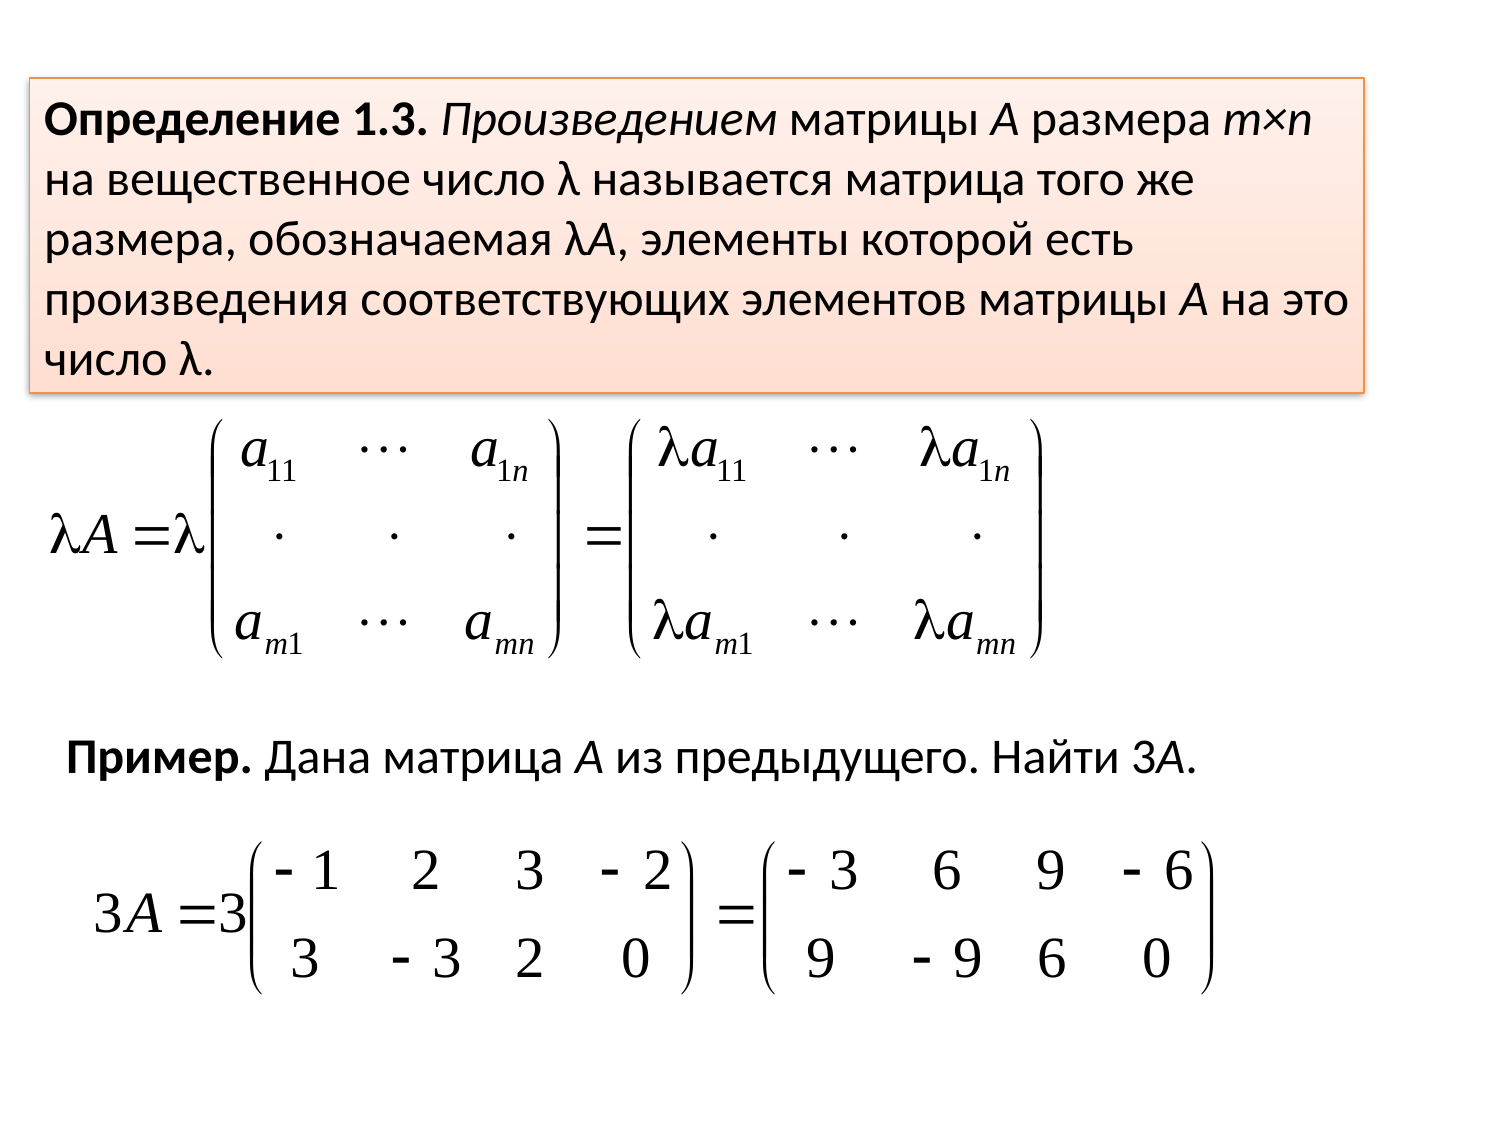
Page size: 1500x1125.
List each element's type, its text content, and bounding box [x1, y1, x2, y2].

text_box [88, 833, 1228, 1003]
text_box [43, 408, 1057, 669]
text_box Пример. Дана матрица А из предыдущего. Найти 3А. [51, 715, 1316, 791]
text_box Определение 1.3. Произведением матрицы А размера m×n на вещественное число λ называется матрица того же размера, обозначаемая λA, элементы которой есть произведения соответствующих элементов матрицы А на это число λ. [29, 77, 1365, 394]
